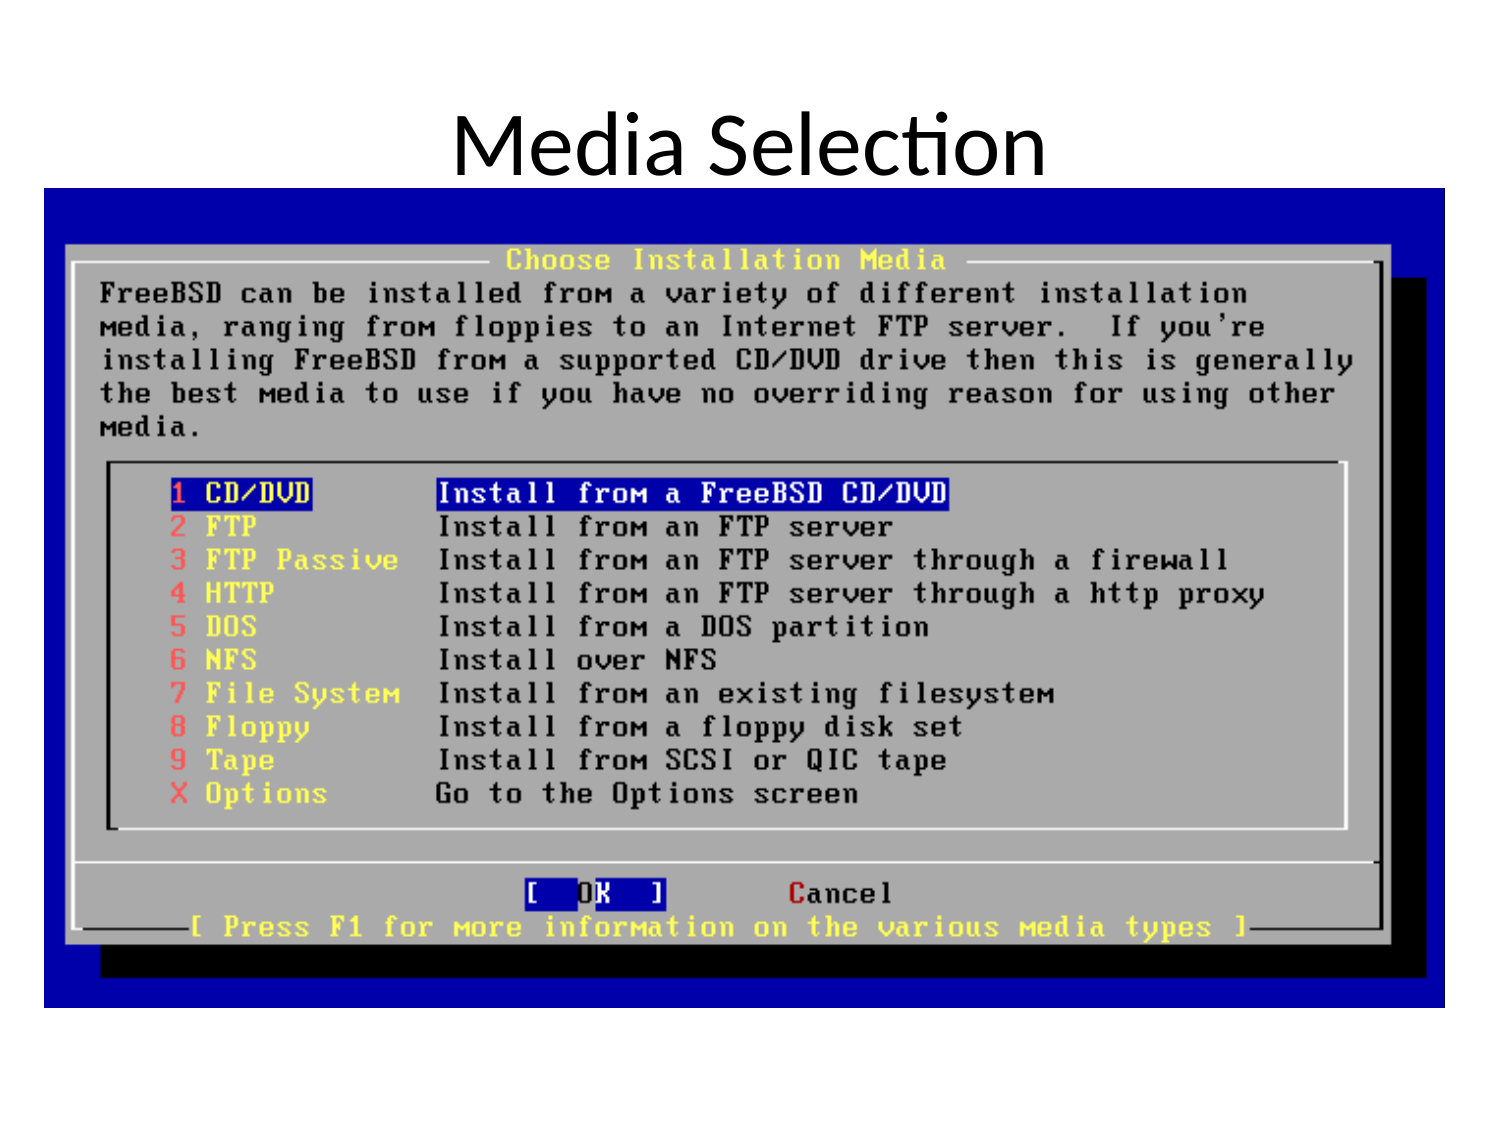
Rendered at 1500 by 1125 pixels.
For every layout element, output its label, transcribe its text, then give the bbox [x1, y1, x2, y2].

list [43, 188, 1446, 1009]
title Media Selection [75, 45, 1425, 186]
